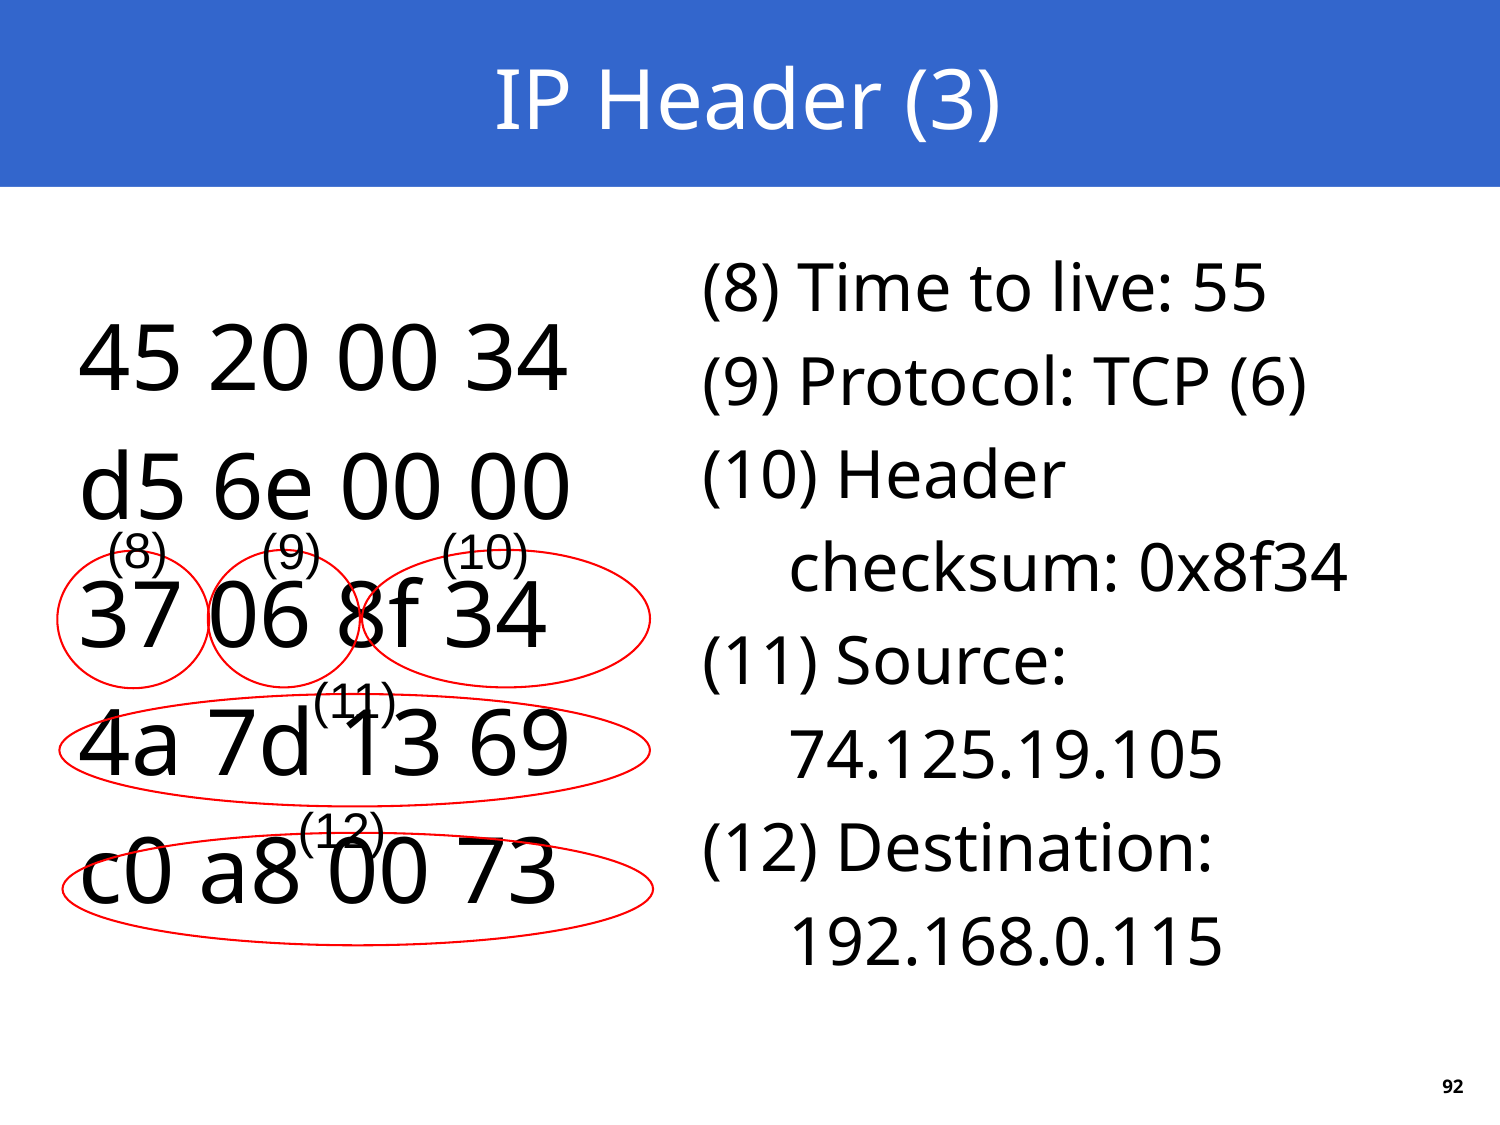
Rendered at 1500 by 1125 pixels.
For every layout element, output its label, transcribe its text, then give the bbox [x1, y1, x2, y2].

title IP Header (3) [51, 8, 1446, 184]
text_box (12) [282, 791, 424, 867]
text_box [62, 834, 654, 946]
text_box (9) [246, 512, 340, 588]
list 45 20 00 34 d5 6e 00 00 37 06 8f 34 4a 7d 13 69 c0 a8 00 73 [63, 291, 663, 988]
text_box (8) [92, 511, 186, 587]
text_box [59, 695, 650, 805]
text_box (10) [425, 512, 567, 588]
text_box [57, 561, 209, 689]
text_box (8) Time to live: 55 (9) Protocol: TCP (6) (10) Header checksum: 0x8f34 (11) Source: 74.125.19.105 (12) Destination: 192.168.0.115 [687, 237, 1463, 1074]
text_box [207, 559, 360, 688]
text_box (11) [297, 661, 438, 737]
text_box [362, 556, 651, 688]
